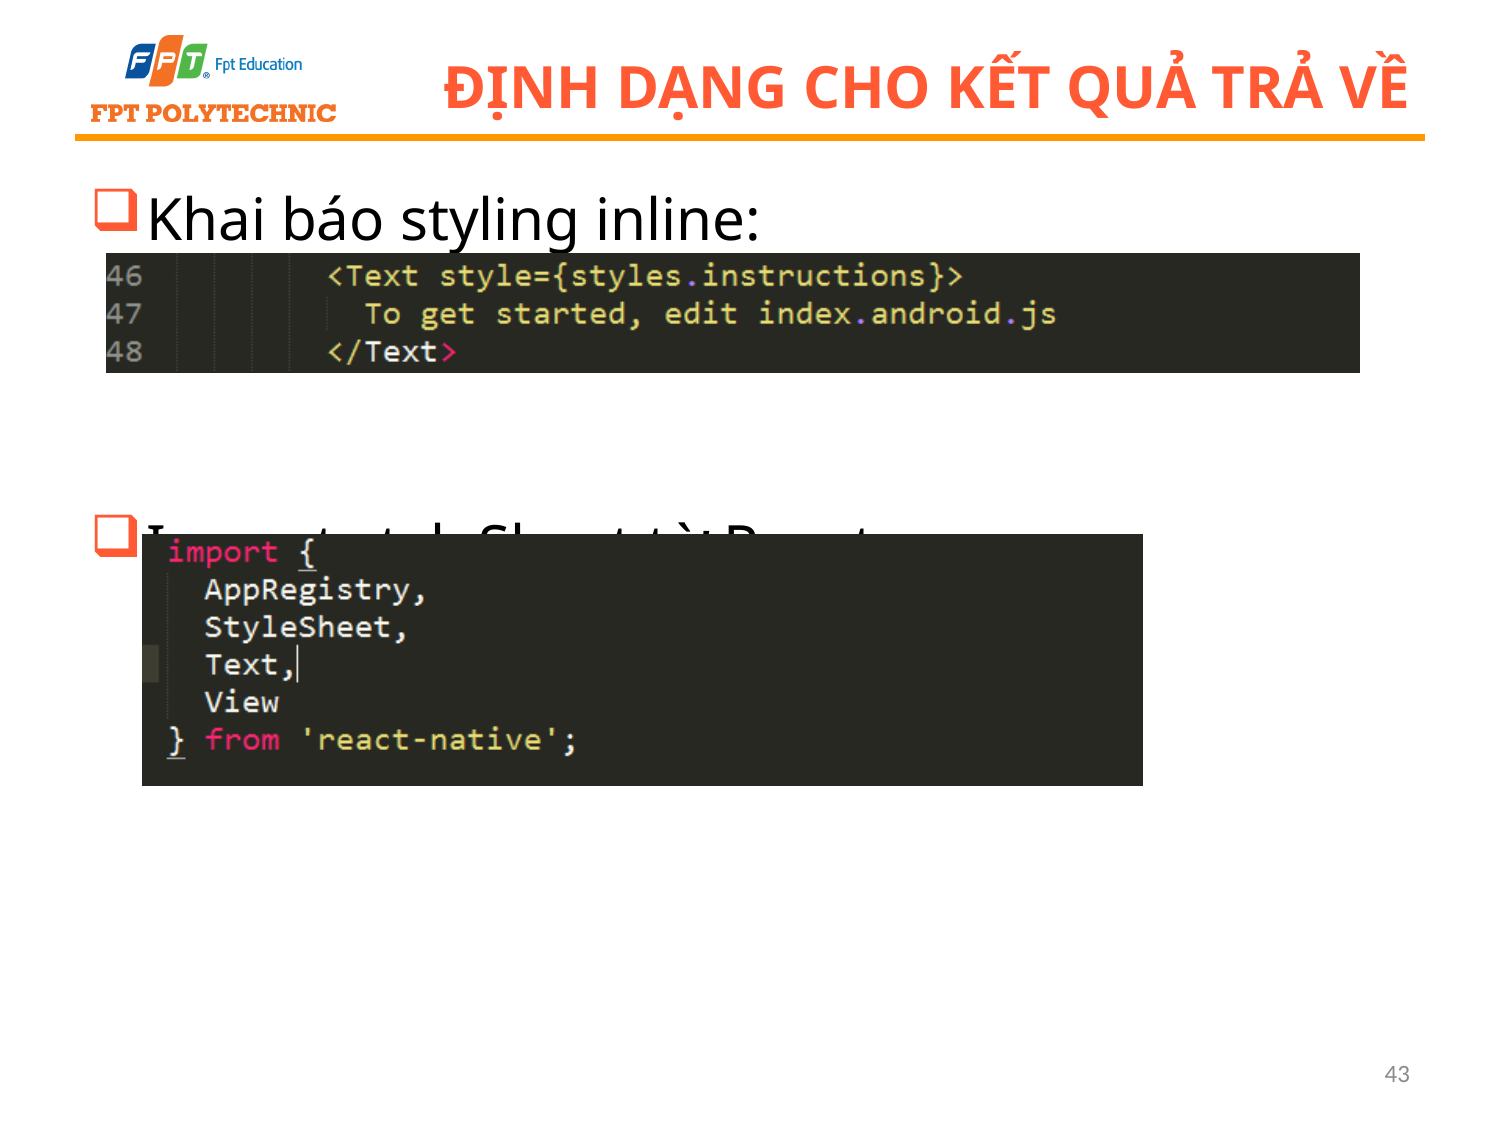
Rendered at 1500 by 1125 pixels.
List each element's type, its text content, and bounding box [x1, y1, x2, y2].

list Khai báo styling inline: Import styleSheet từ React: [75, 174, 1425, 1038]
picture [141, 534, 1143, 787]
picture [91, 35, 338, 122]
picture [106, 253, 1360, 373]
slide_number 43 [1074, 1042, 1425, 1103]
title Định dạng cho kết quả trả về [337, 45, 1425, 125]
